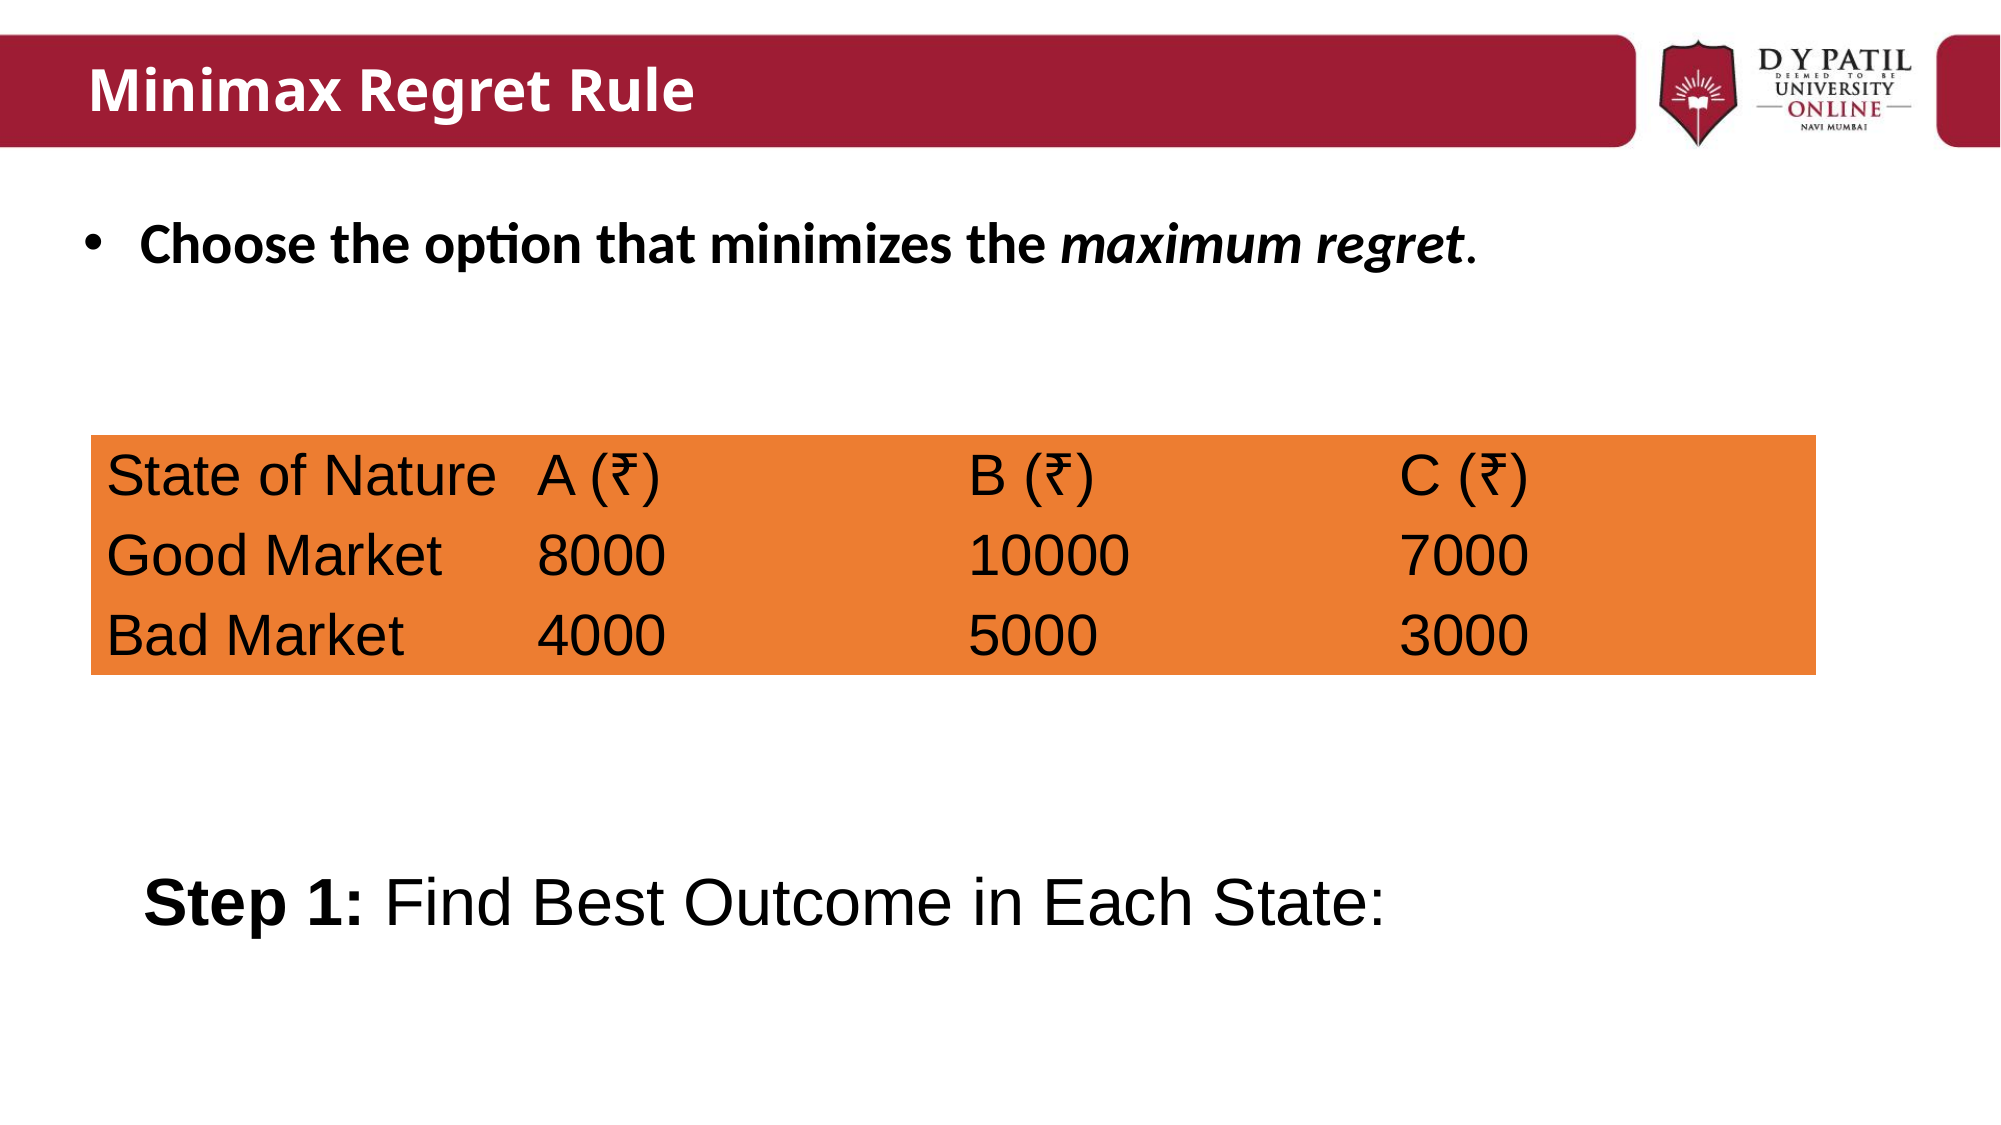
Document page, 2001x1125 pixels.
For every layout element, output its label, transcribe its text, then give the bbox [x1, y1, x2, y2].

table_cell 3000 [1385, 595, 1816, 675]
table_header A (₹) [522, 435, 954, 515]
table_cell Bad Market [91, 595, 522, 675]
table_cell 4000 [522, 595, 954, 675]
table_cell 5000 [954, 595, 1385, 675]
table_cell Good Market [91, 515, 522, 595]
table_header B (₹) [954, 435, 1385, 515]
table_cell 10000 [954, 515, 1385, 595]
title Minimax Regret Rule [71, 35, 1797, 149]
table_header C (₹) [1385, 435, 1816, 515]
table_header State of Nature [91, 435, 522, 515]
table_cell 8000 [522, 515, 954, 595]
text_box Choose the option that minimizes the maximum regret. [50, 205, 1858, 319]
picture [0, 0, 2001, 1125]
text_box Step 1: Find Best Outcome in Each State: [128, 851, 1604, 947]
table_cell 7000 [1385, 515, 1816, 595]
